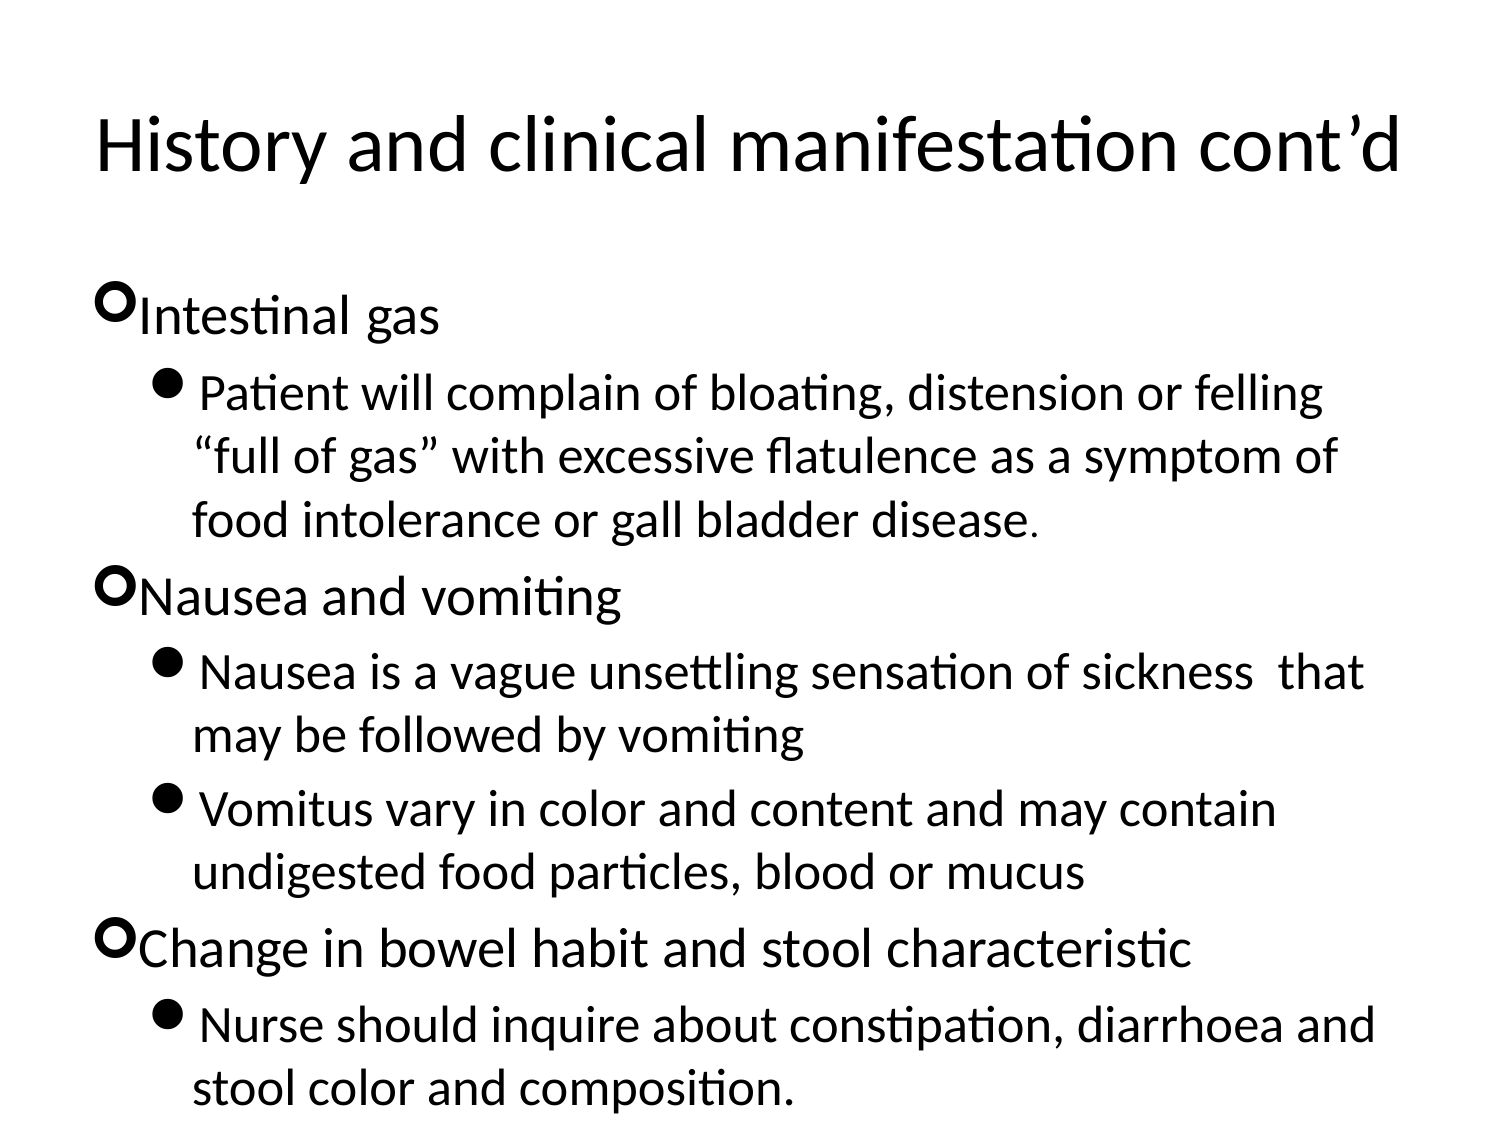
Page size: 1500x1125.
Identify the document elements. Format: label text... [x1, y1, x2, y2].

title History and clinical manifestation cont’d [75, 45, 1425, 233]
list Intestinal gas Patient will complain of bloating, distension or felling “full of gas” with excessive flatulence as a symptom of food intolerance or gall bladder disease. Nausea and vomiting Nausea is a vague unsettling sensation of sickness that may be followed by vomiting Vomitus vary in color and content and may contain undigested food particles, blood or mucus Change in bowel habit and stool characteristic Nurse should inquire about constipation, diarrhoea and stool color and composition. [75, 262, 1425, 1125]
